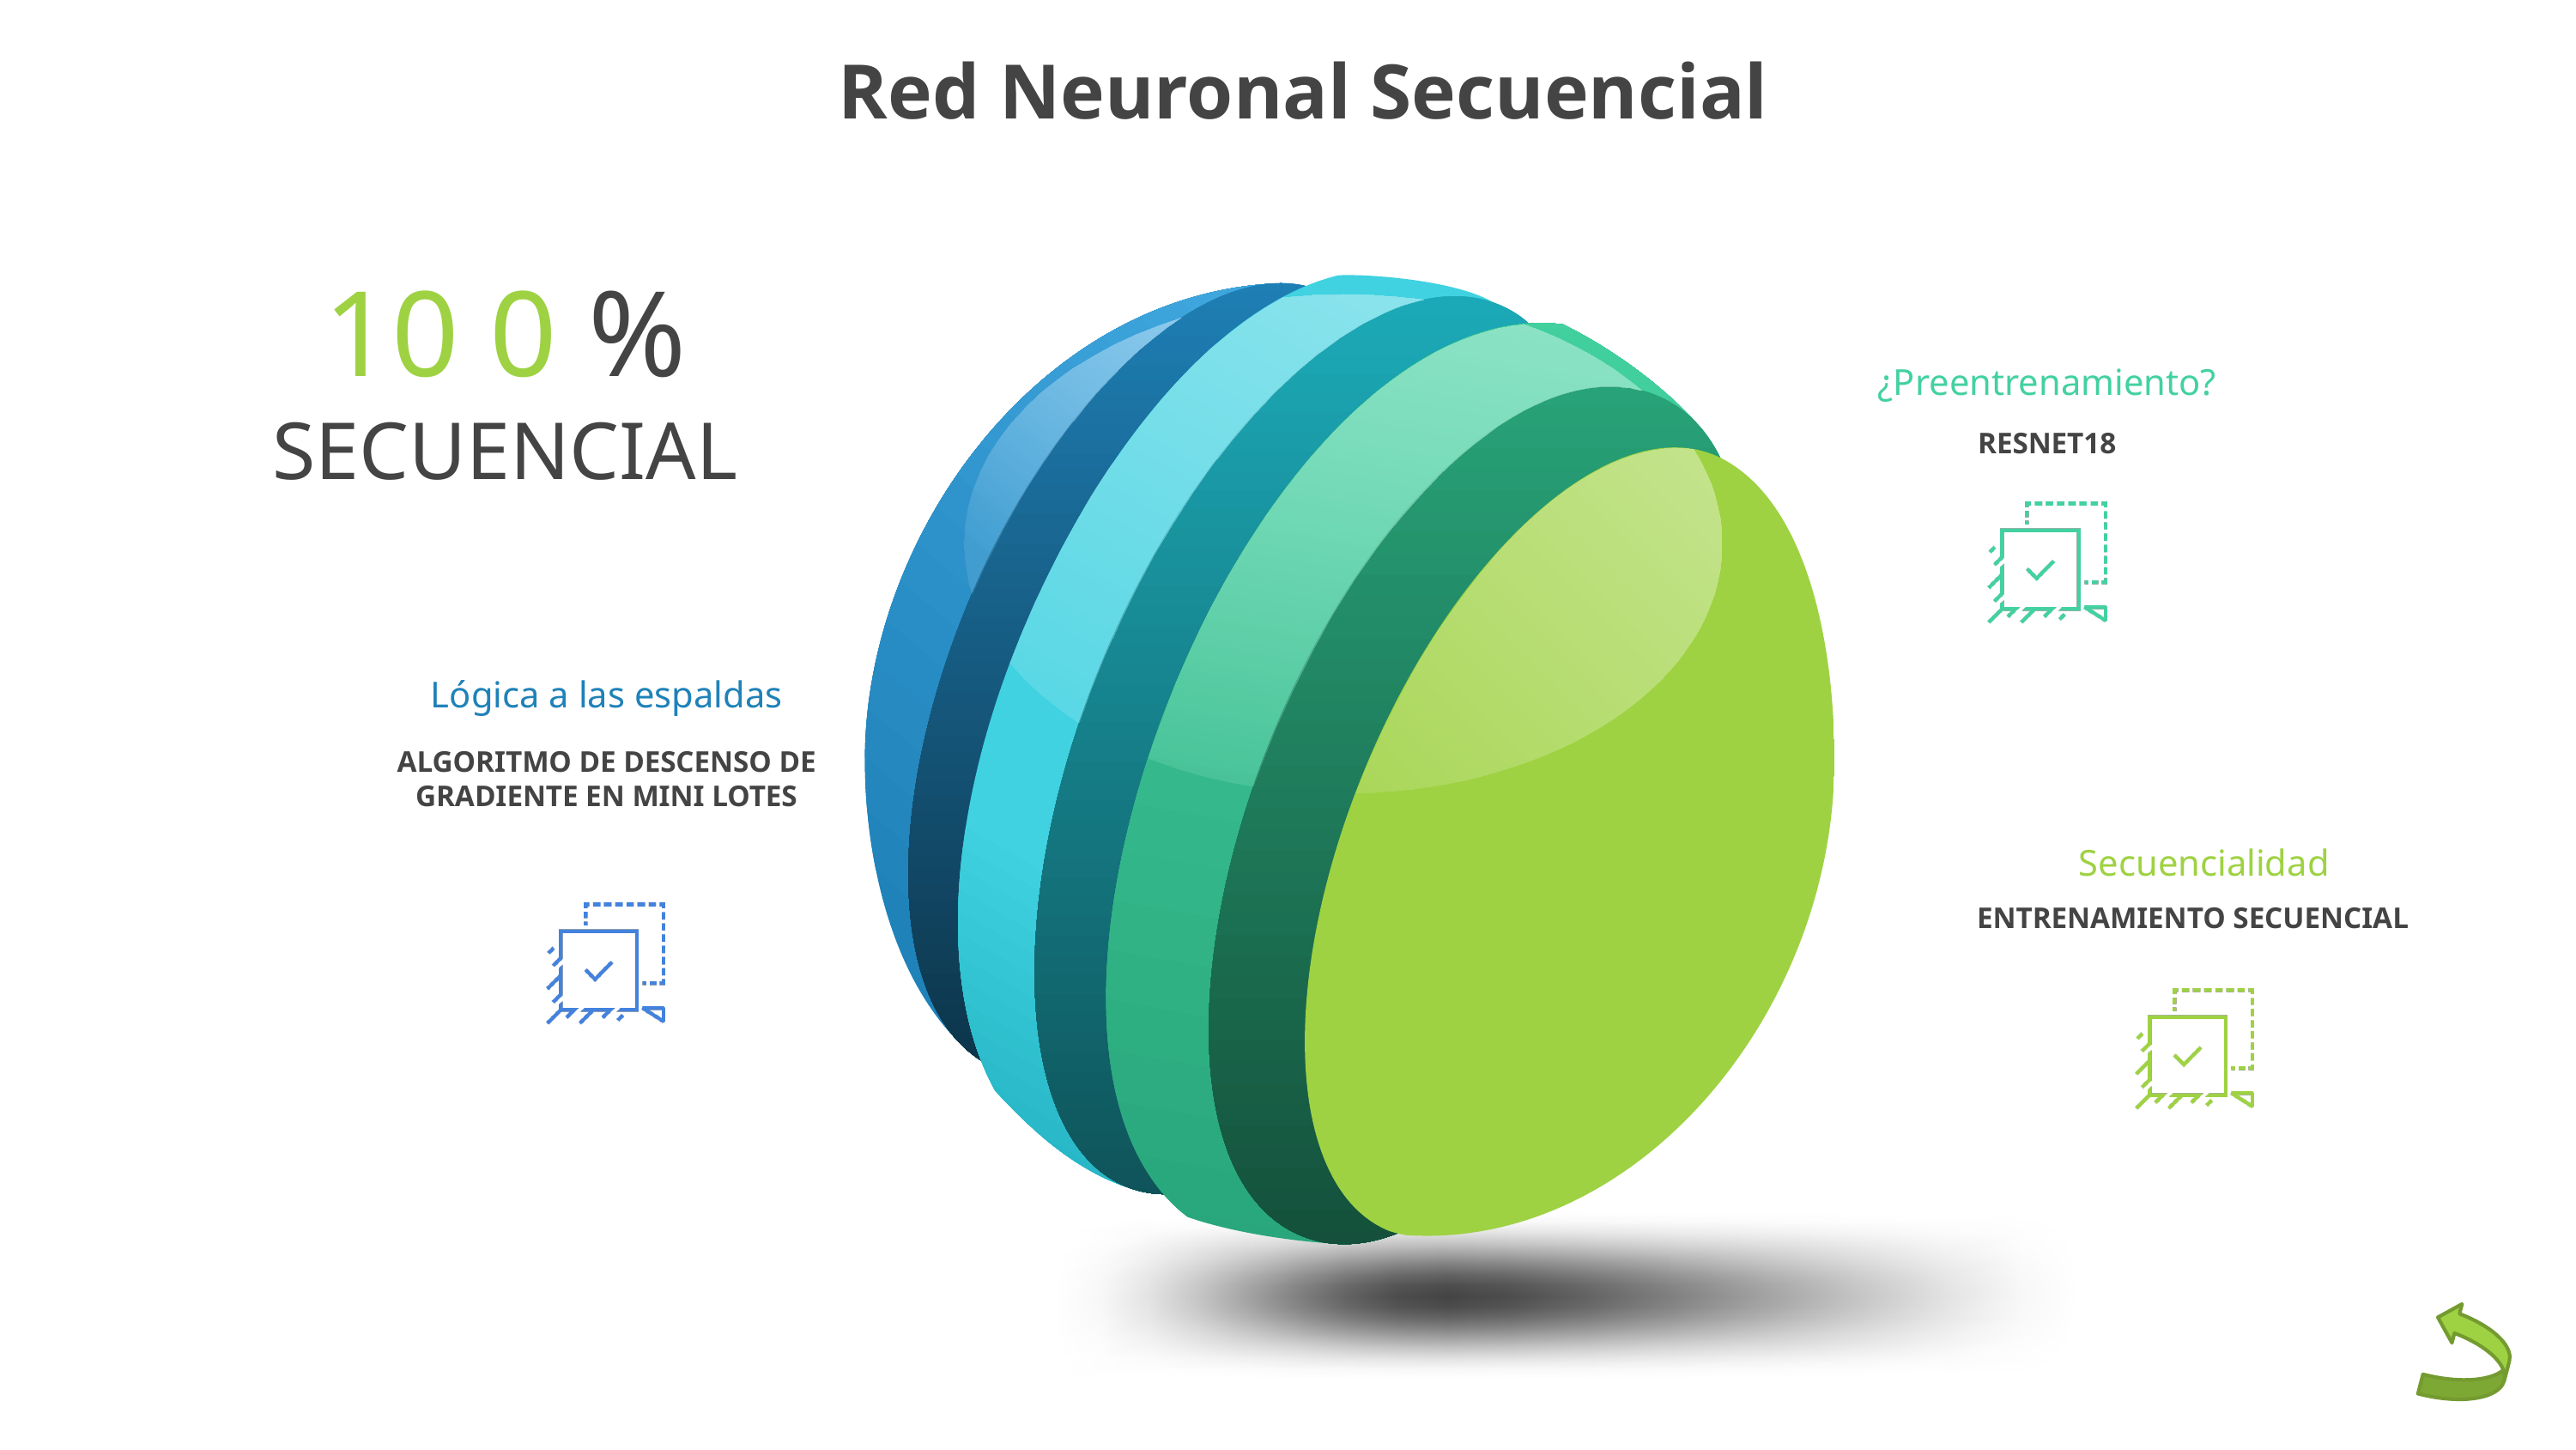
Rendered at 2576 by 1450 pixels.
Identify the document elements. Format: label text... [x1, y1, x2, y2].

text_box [1931, 834, 2454, 964]
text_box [373, 665, 847, 910]
text_box Red Neuronal Secuencial [583, 58, 2024, 143]
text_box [1073, 306, 1770, 1274]
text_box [1276, 411, 1835, 1250]
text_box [1803, 353, 2276, 483]
picture [1039, 1203, 2092, 1388]
text_box 10 0 % SECUENCIAL [201, 252, 809, 501]
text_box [937, 256, 1610, 1228]
text_box [2415, 1302, 2512, 1402]
picture [542, 902, 666, 1025]
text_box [864, 246, 1419, 1107]
picture [2131, 987, 2254, 1111]
picture [1985, 501, 2107, 624]
